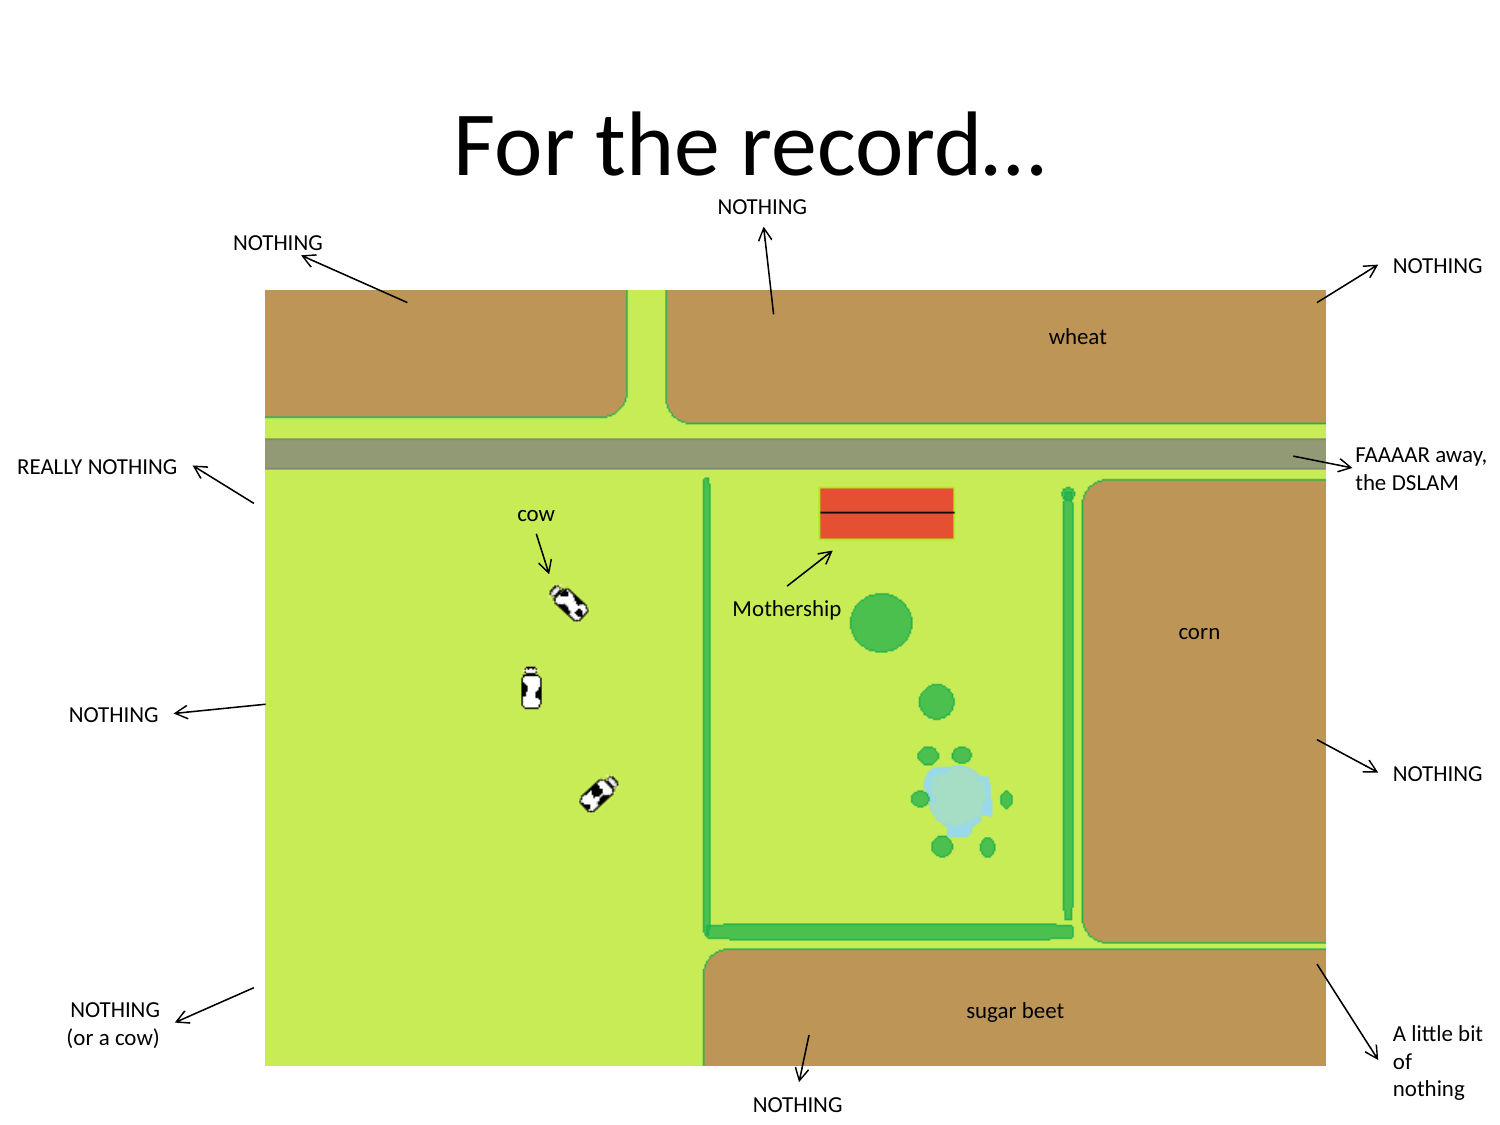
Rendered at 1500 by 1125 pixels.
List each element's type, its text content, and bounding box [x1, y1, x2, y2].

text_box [1316, 739, 1379, 774]
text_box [1316, 264, 1379, 303]
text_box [763, 227, 774, 315]
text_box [786, 550, 833, 587]
text_box NOTHING [1378, 243, 1500, 286]
text_box NOTHING [702, 184, 825, 227]
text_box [798, 1034, 810, 1083]
text_box NOTHING [218, 219, 341, 263]
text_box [536, 534, 550, 575]
title For the record… [75, 45, 1425, 233]
text_box NOTHING [54, 692, 174, 735]
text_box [174, 703, 266, 715]
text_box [1316, 963, 1379, 1061]
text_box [1293, 455, 1353, 469]
text_box REALLY NOTHING [2, 444, 193, 487]
text_box A little bit of nothing [1378, 1011, 1500, 1109]
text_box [194, 465, 255, 504]
text_box NOTHING [1378, 751, 1500, 794]
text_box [174, 987, 255, 1024]
text_box NOTHING [738, 1082, 860, 1125]
text_box FAAAAR away, the DSLAM [1340, 432, 1500, 503]
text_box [300, 255, 408, 303]
picture [265, 290, 1326, 1066]
text_box NOTHING (or a cow) [29, 987, 175, 1058]
